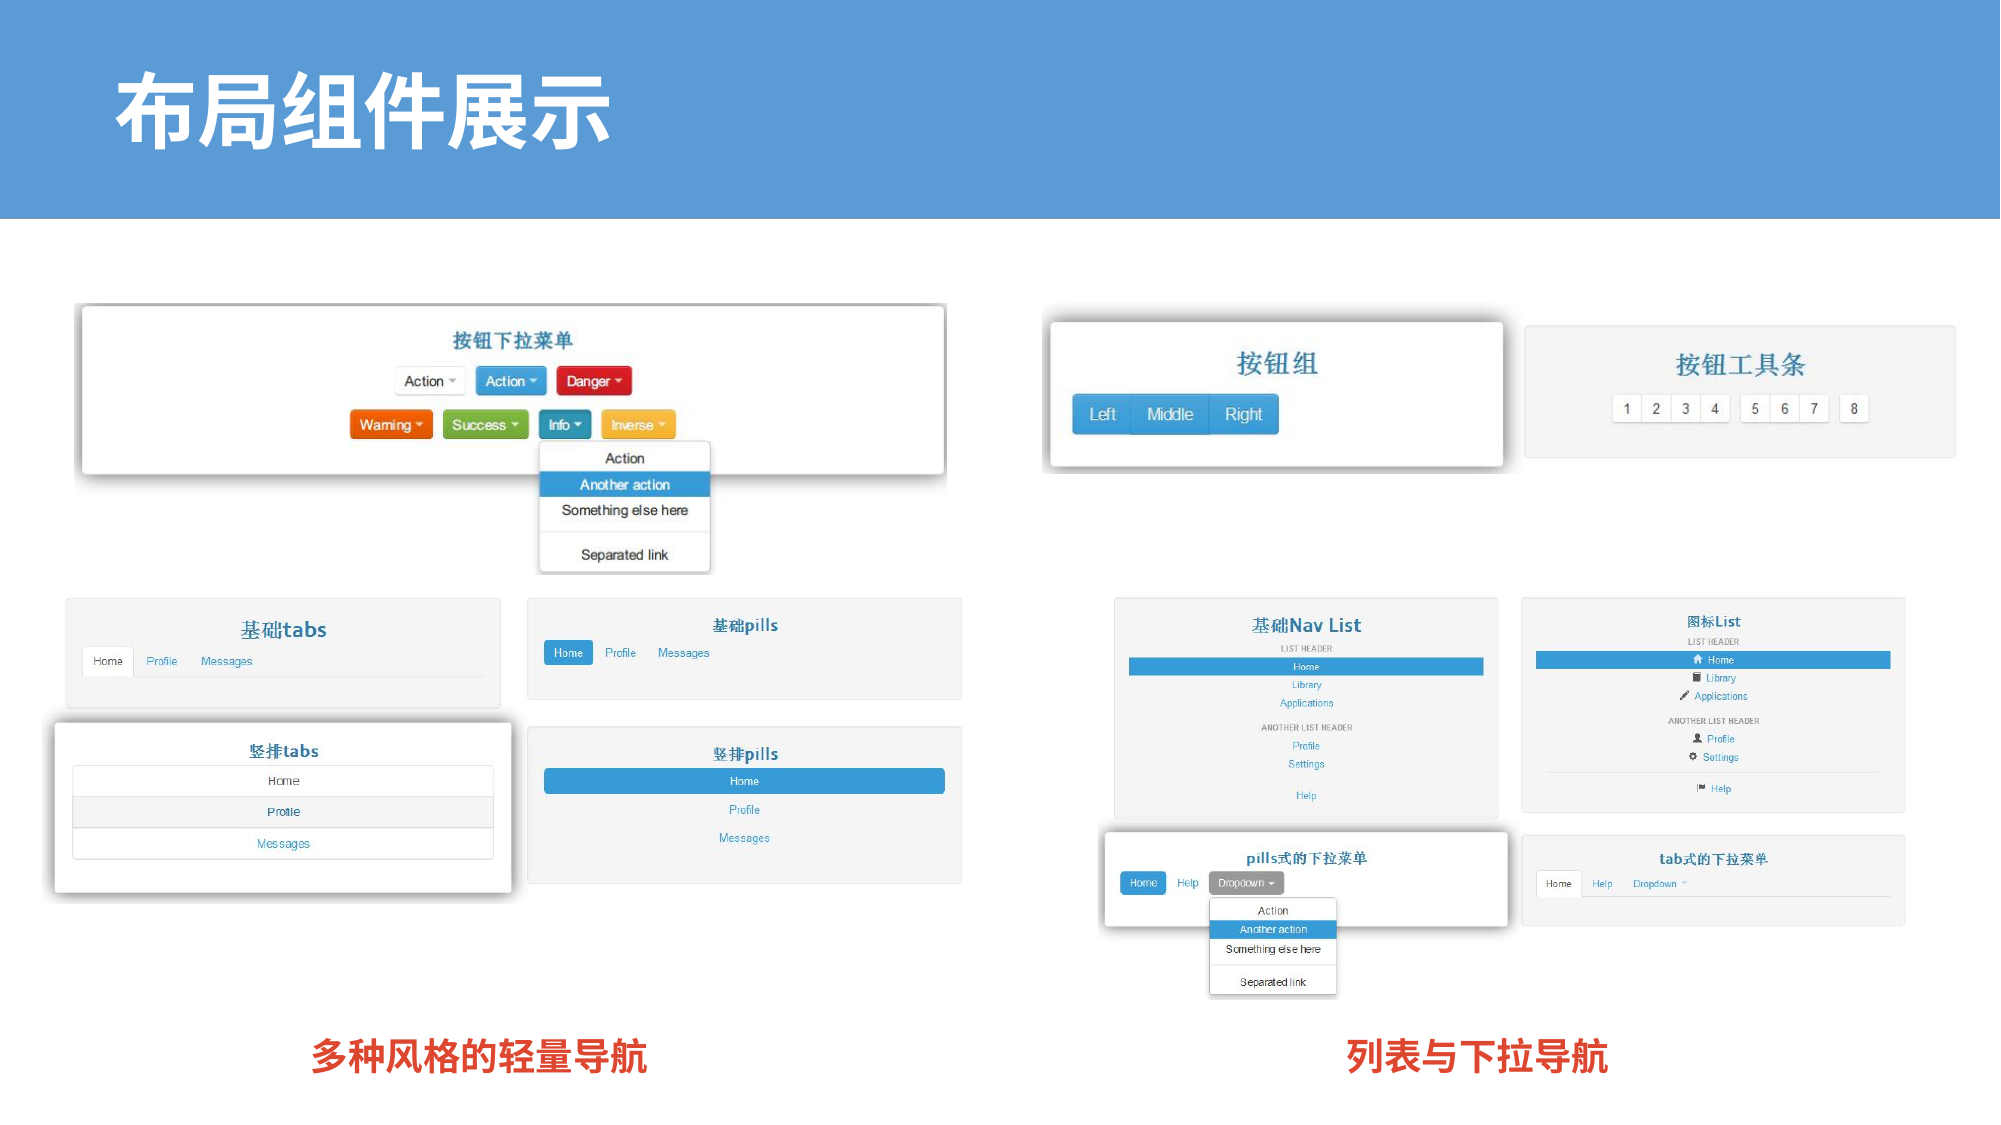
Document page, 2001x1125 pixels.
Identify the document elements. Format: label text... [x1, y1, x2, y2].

picture [42, 593, 979, 904]
title 布局组件展示 [99, 0, 1863, 219]
picture [1042, 302, 1977, 474]
text_box 多种风格的轻量导航 [295, 1002, 766, 1058]
text_box 列表与下拉导航 [1331, 1002, 1712, 1058]
picture [74, 302, 947, 575]
picture [1098, 593, 1921, 1000]
